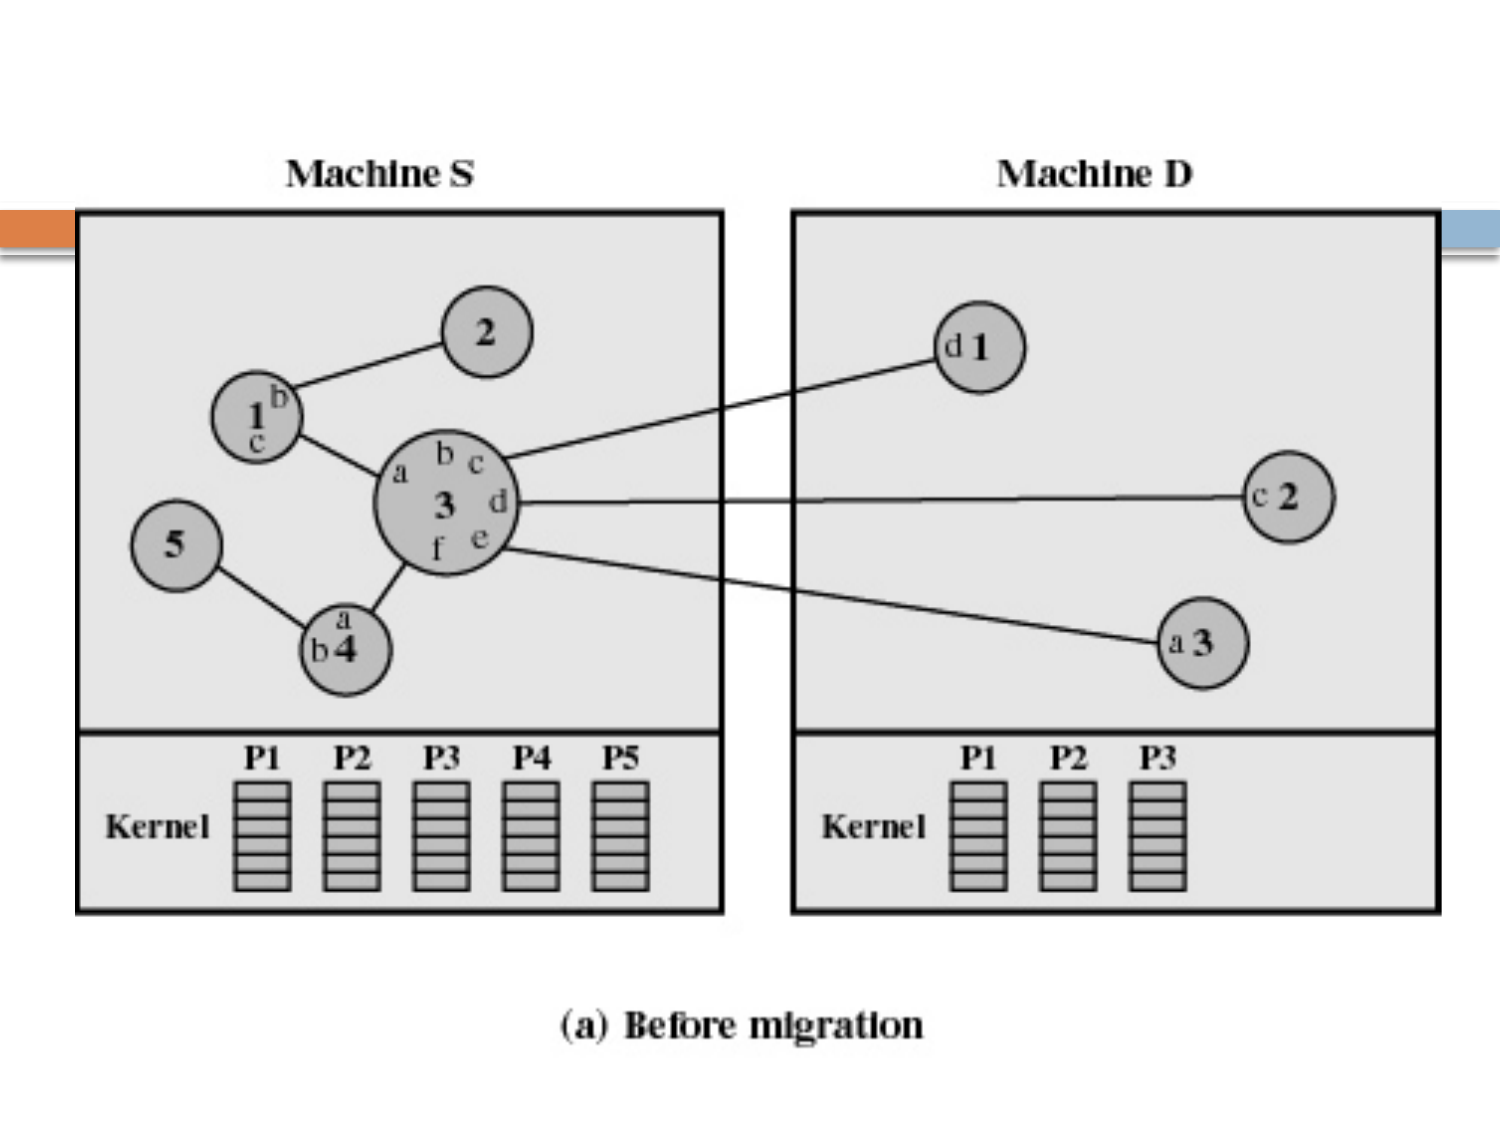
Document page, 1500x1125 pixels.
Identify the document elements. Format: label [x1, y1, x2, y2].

picture [74, 149, 1442, 1076]
